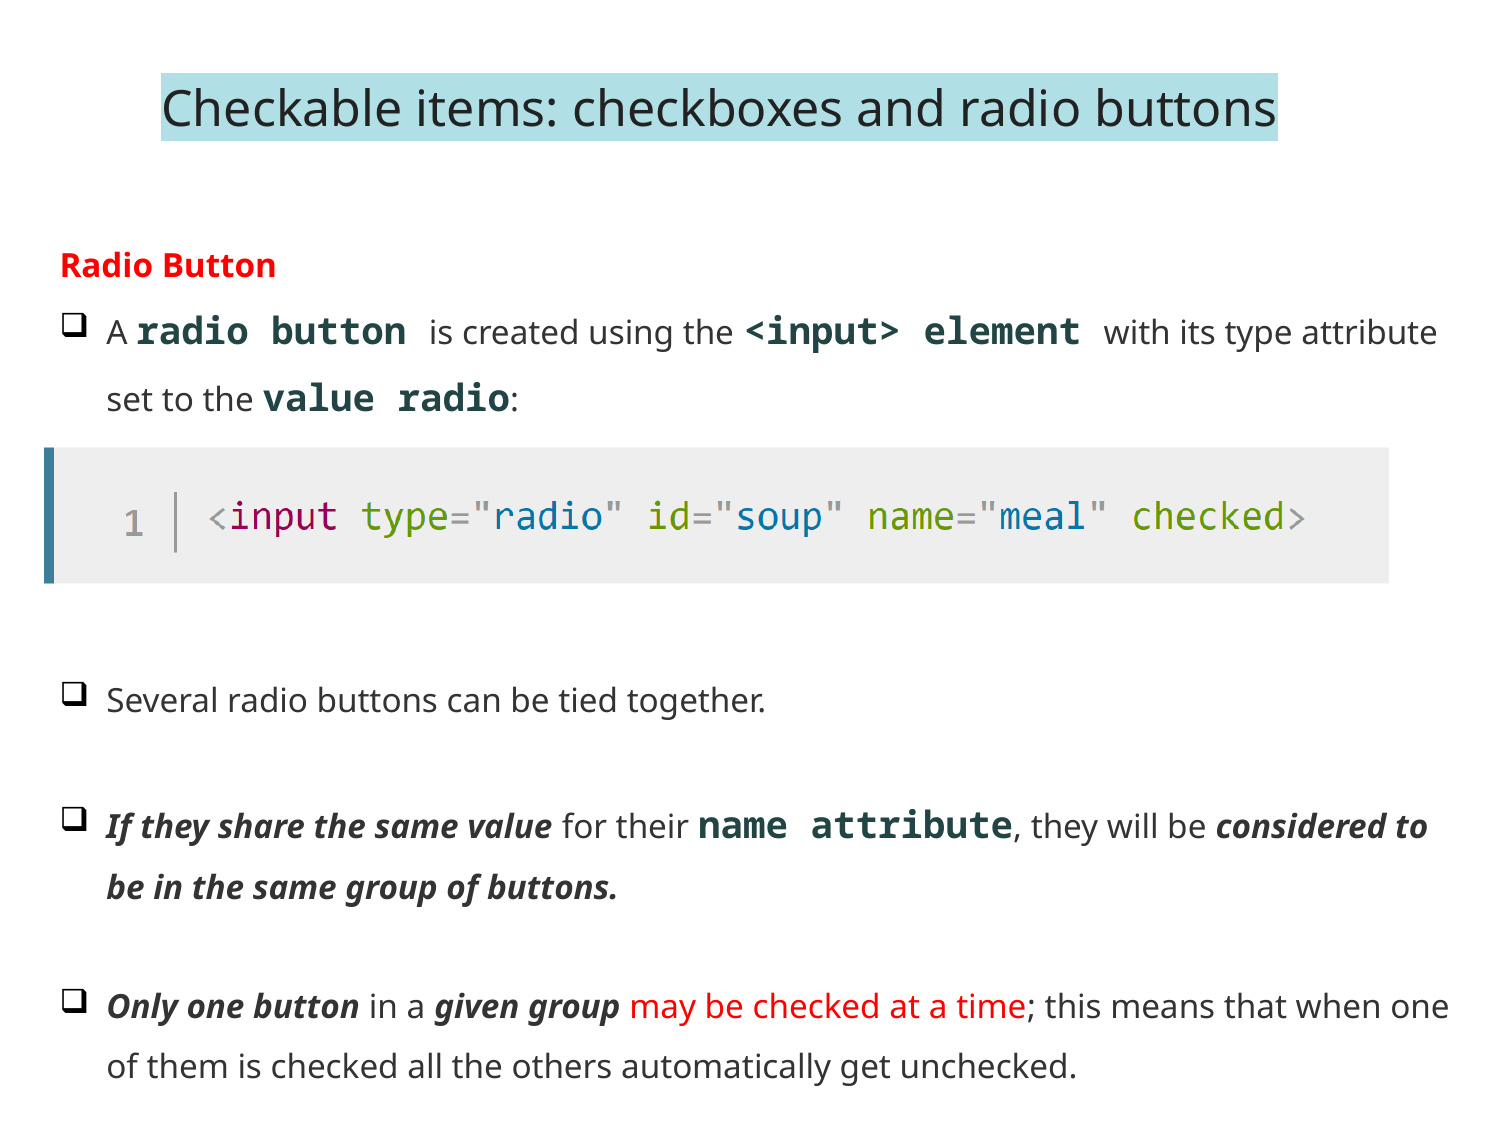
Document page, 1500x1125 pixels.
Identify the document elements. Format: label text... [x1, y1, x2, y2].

picture [44, 442, 1389, 590]
list Radio Button A radio button is created using the <input> element with its type attribute set to the value radio: Several radio buttons can be tied together. If they share the same value for their name attribute, they will be considered to be in the same group of buttons. Only one button in a given group may be checked at a time; this means that when one of them is checked all the others automatically get unchecked. [44, 209, 1488, 1075]
title Checkable items: checkboxes and radio buttons [44, 52, 1395, 172]
